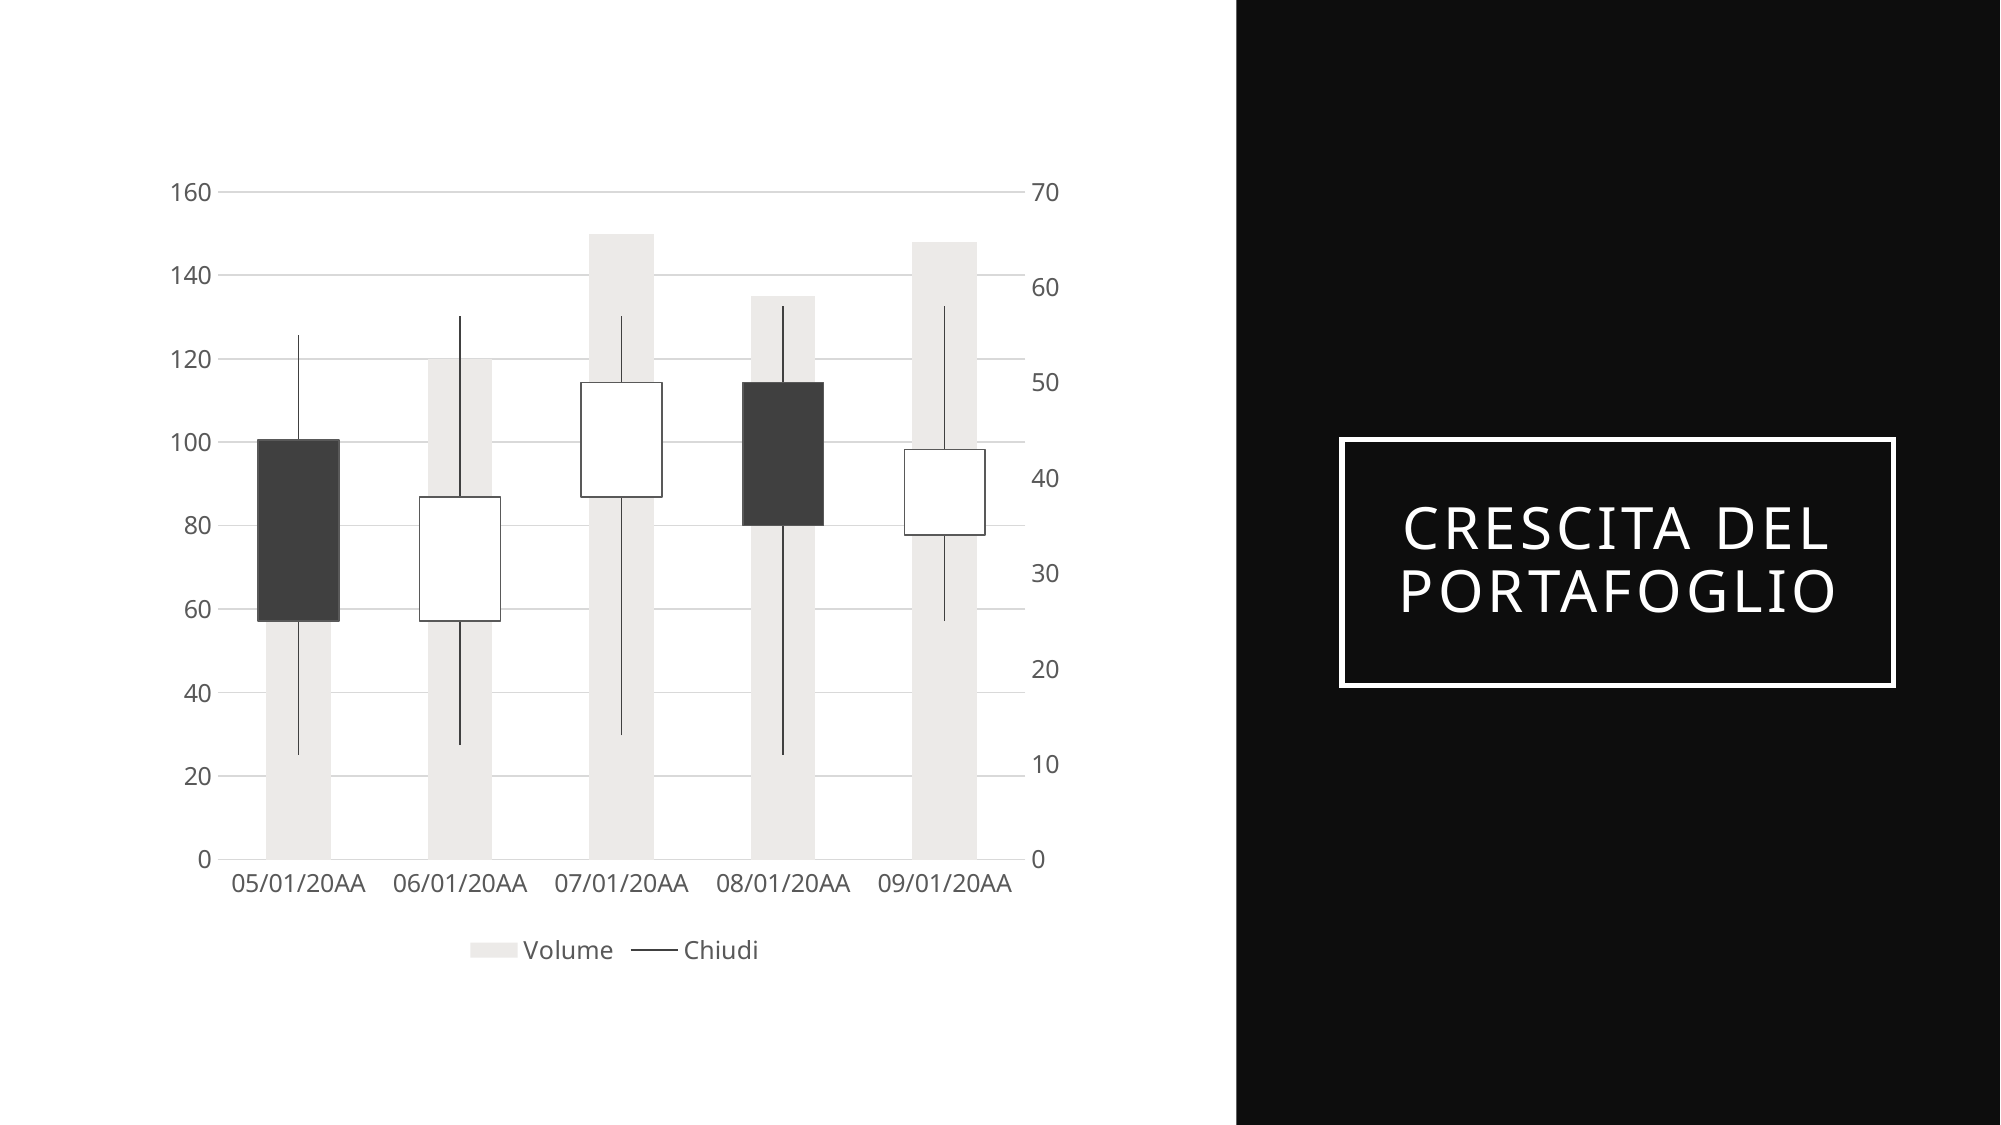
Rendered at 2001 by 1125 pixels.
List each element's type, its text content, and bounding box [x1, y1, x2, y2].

chart [151, 158, 1079, 974]
text_box [0, 0, 1235, 1125]
title Crescita del portafoglio [1339, 437, 1896, 688]
text_box [1235, 0, 2000, 1125]
